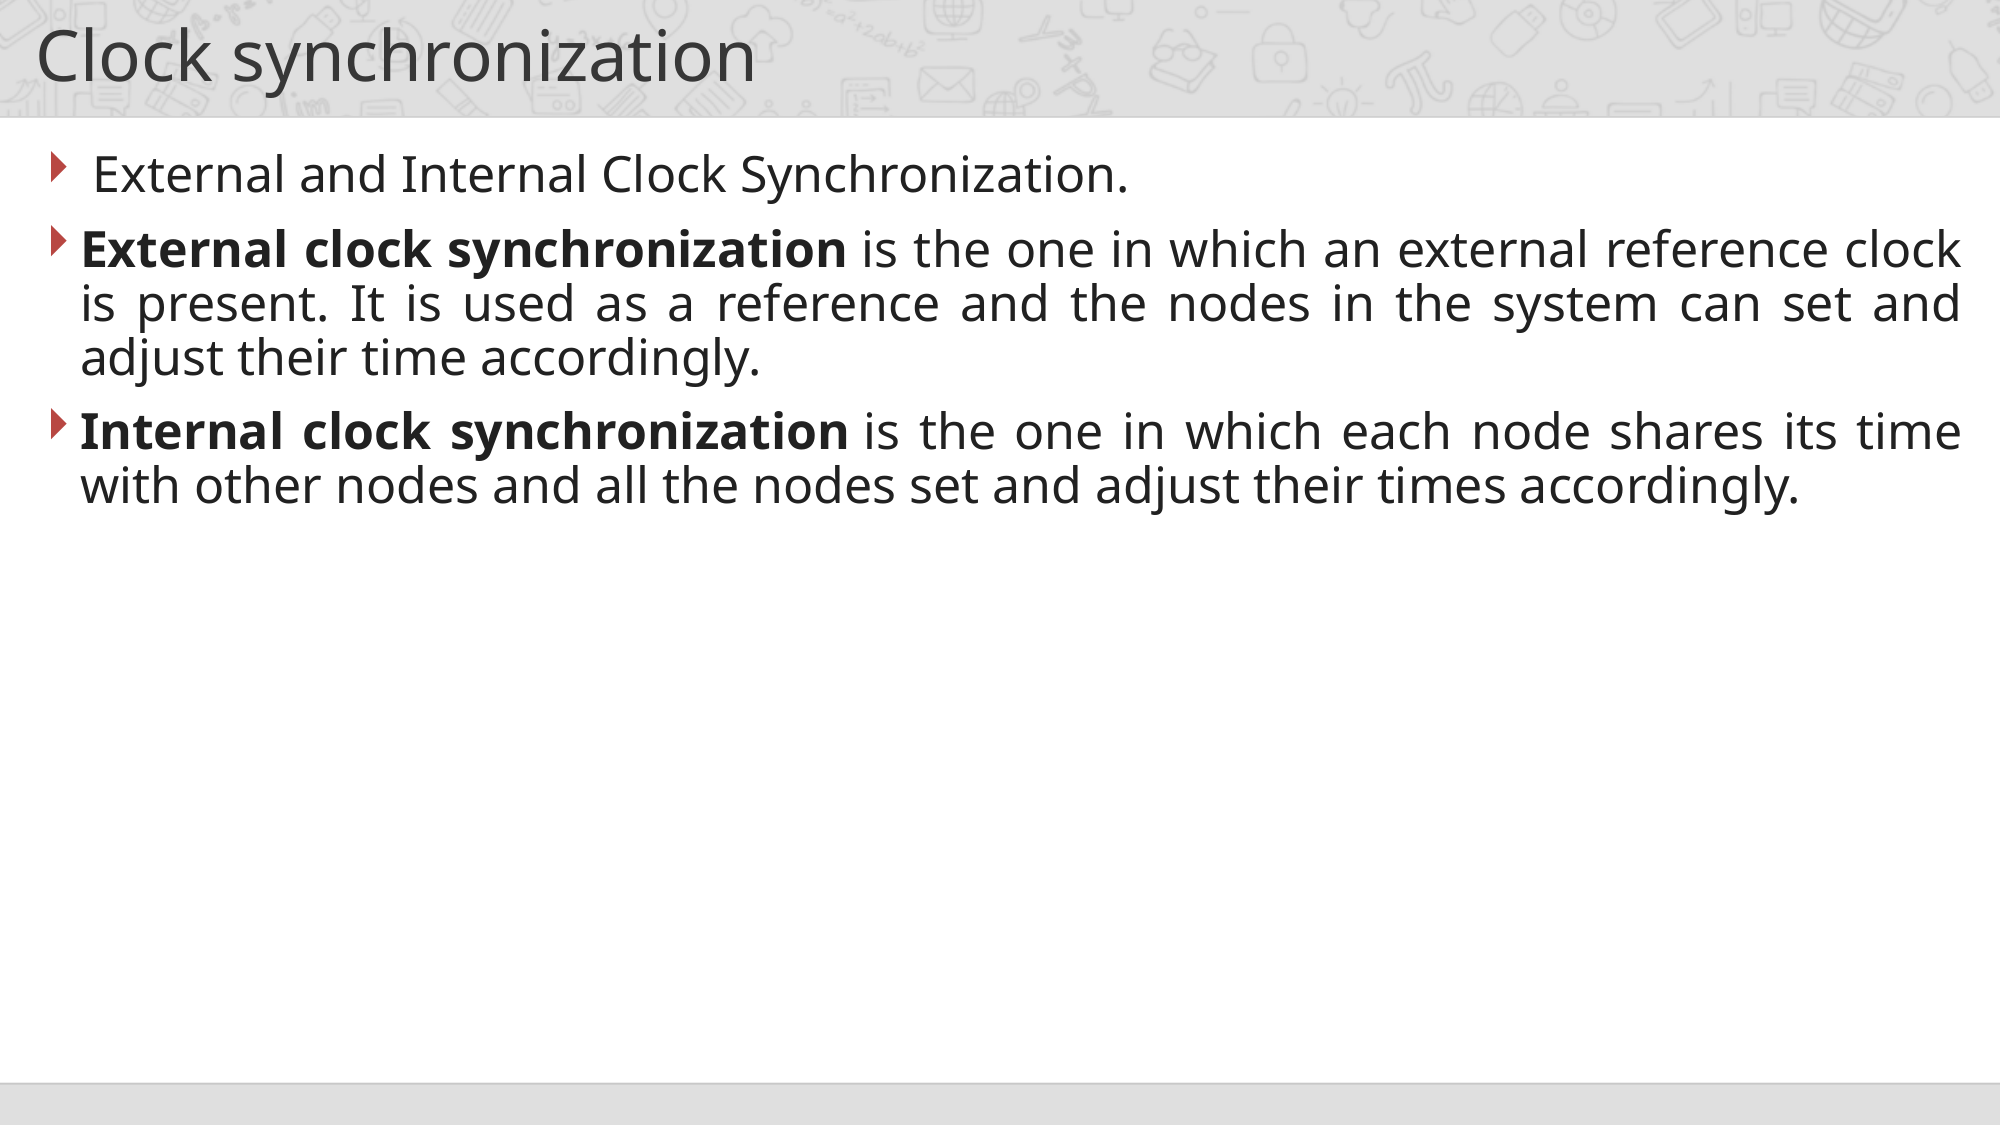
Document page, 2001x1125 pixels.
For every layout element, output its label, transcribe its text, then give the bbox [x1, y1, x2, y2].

title Clock synchronization [0, 0, 2000, 117]
list External and Internal Clock Synchronization. External clock synchronization is the one in which an external reference clock is present. It is used as a reference and the nodes in the system can set and adjust their time accordingly. Internal clock synchronization is the one in which each node shares its time with other nodes and all the nodes set and adjust their times accordingly. [21, 141, 1979, 1059]
